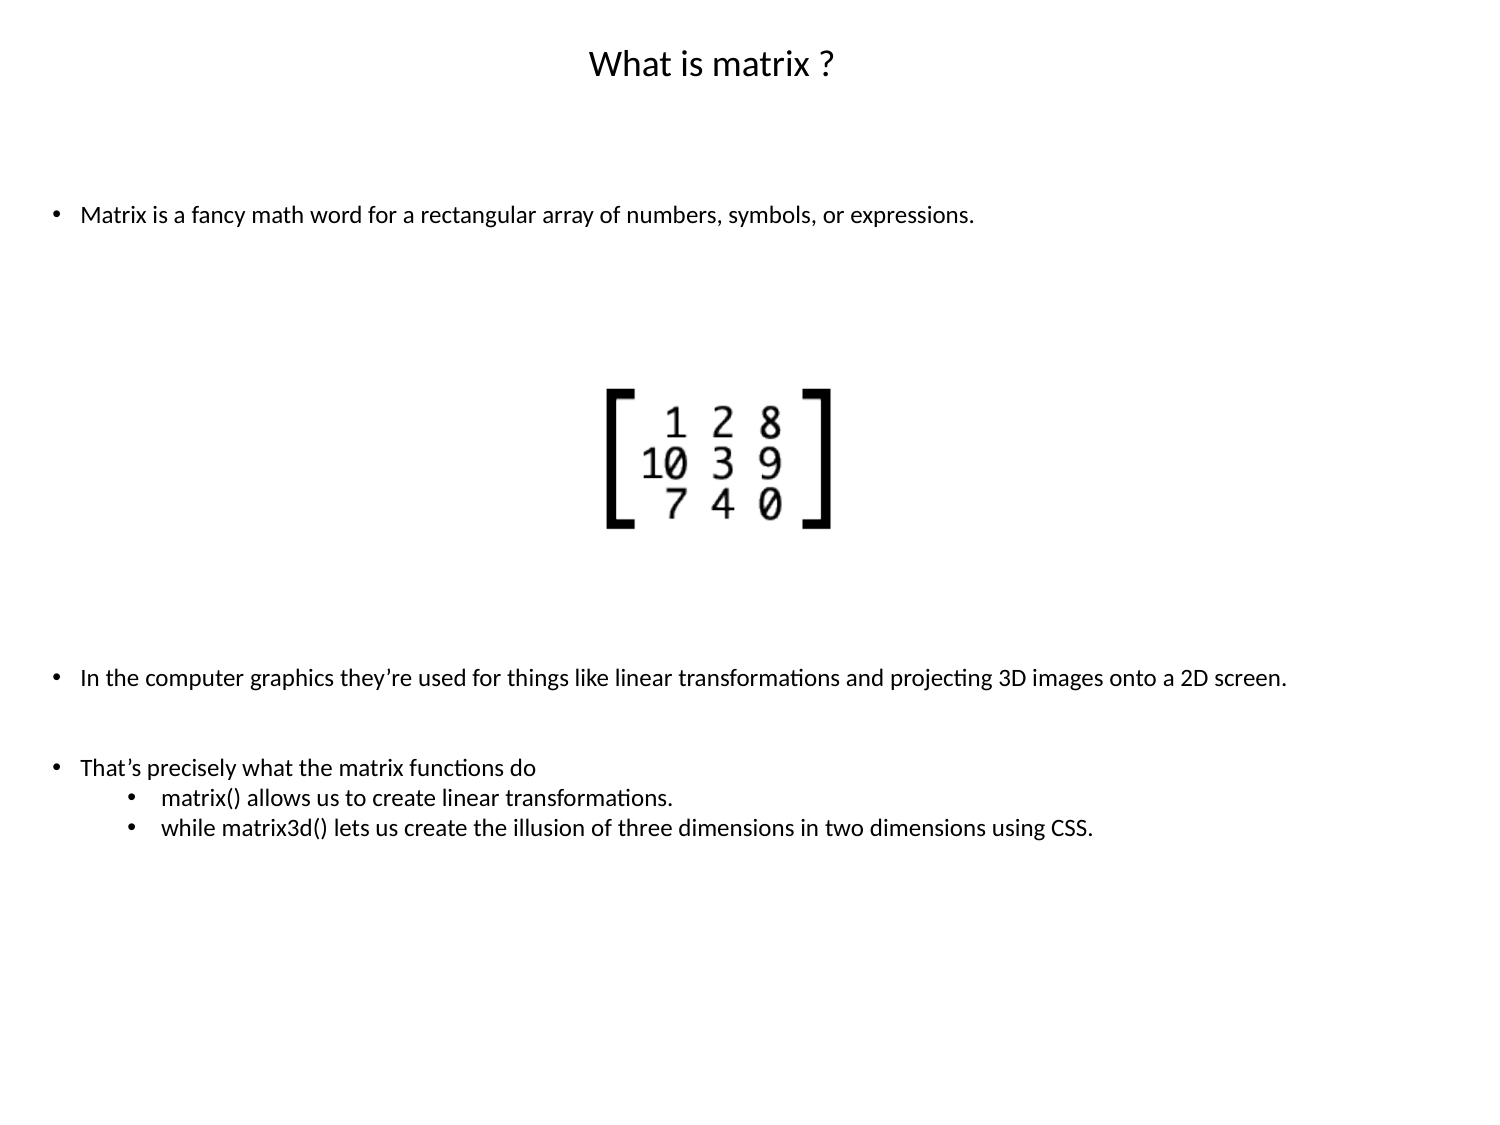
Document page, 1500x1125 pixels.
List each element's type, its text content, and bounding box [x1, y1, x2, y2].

text_box What is matrix ? [62, 31, 1363, 137]
text_box Matrix is a fancy math word for a rectangular array of numbers, symbols, or expressions. [37, 191, 1425, 236]
text_box In the computer graphics they’re used for things like linear transformations and projecting 3D images onto a 2D screen. That’s precisely what the matrix functions do matrix() allows us to create linear transformations. while matrix3d() lets us create the illusion of three dimensions in two dimensions using CSS. [37, 654, 1425, 909]
picture [203, 299, 1251, 638]
